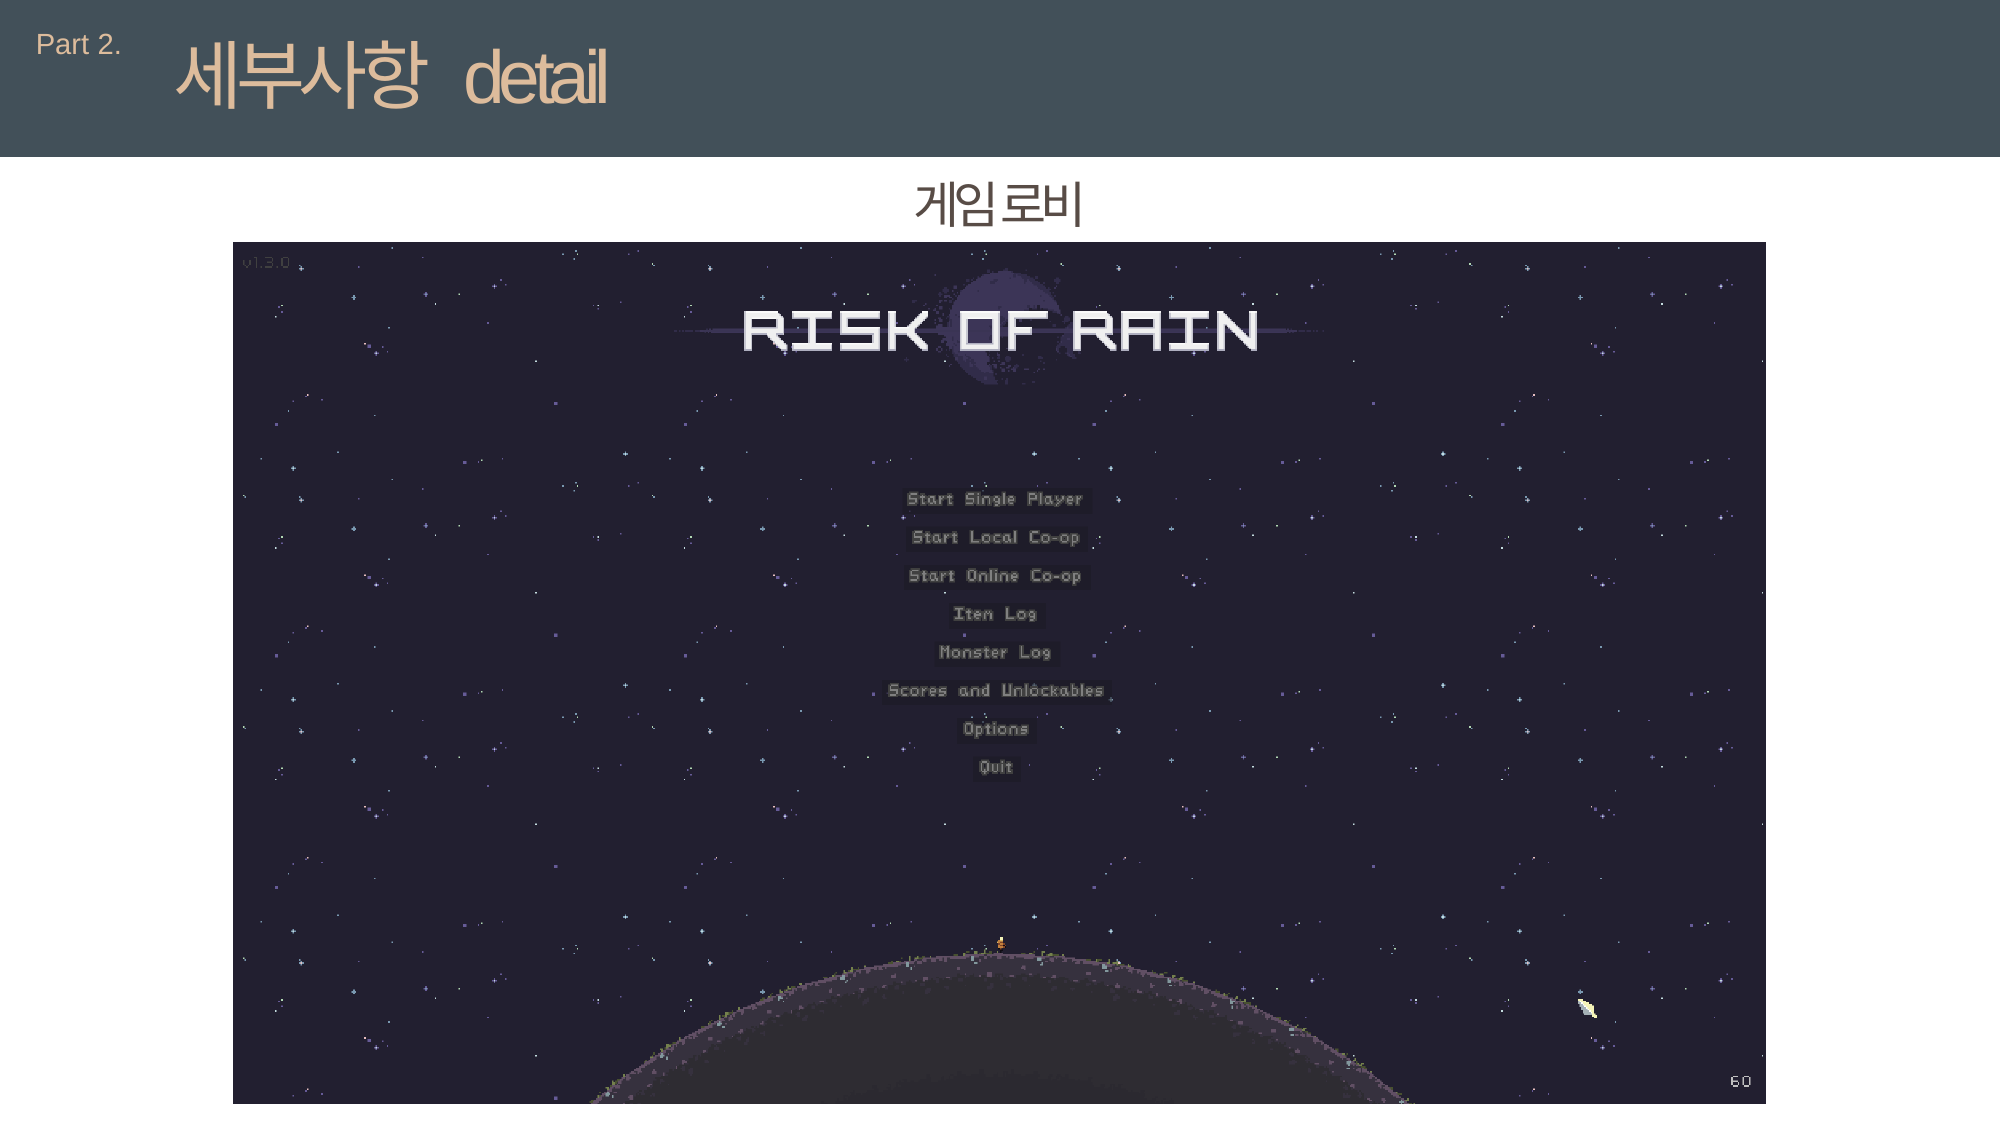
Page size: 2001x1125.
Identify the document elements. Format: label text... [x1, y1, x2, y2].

text_box Part 2. [21, 18, 138, 68]
picture [233, 242, 1766, 1105]
text_box [0, 0, 2000, 158]
text_box 세부사항 detail [158, 20, 834, 126]
text_box 게임 로비 [898, 166, 1102, 242]
